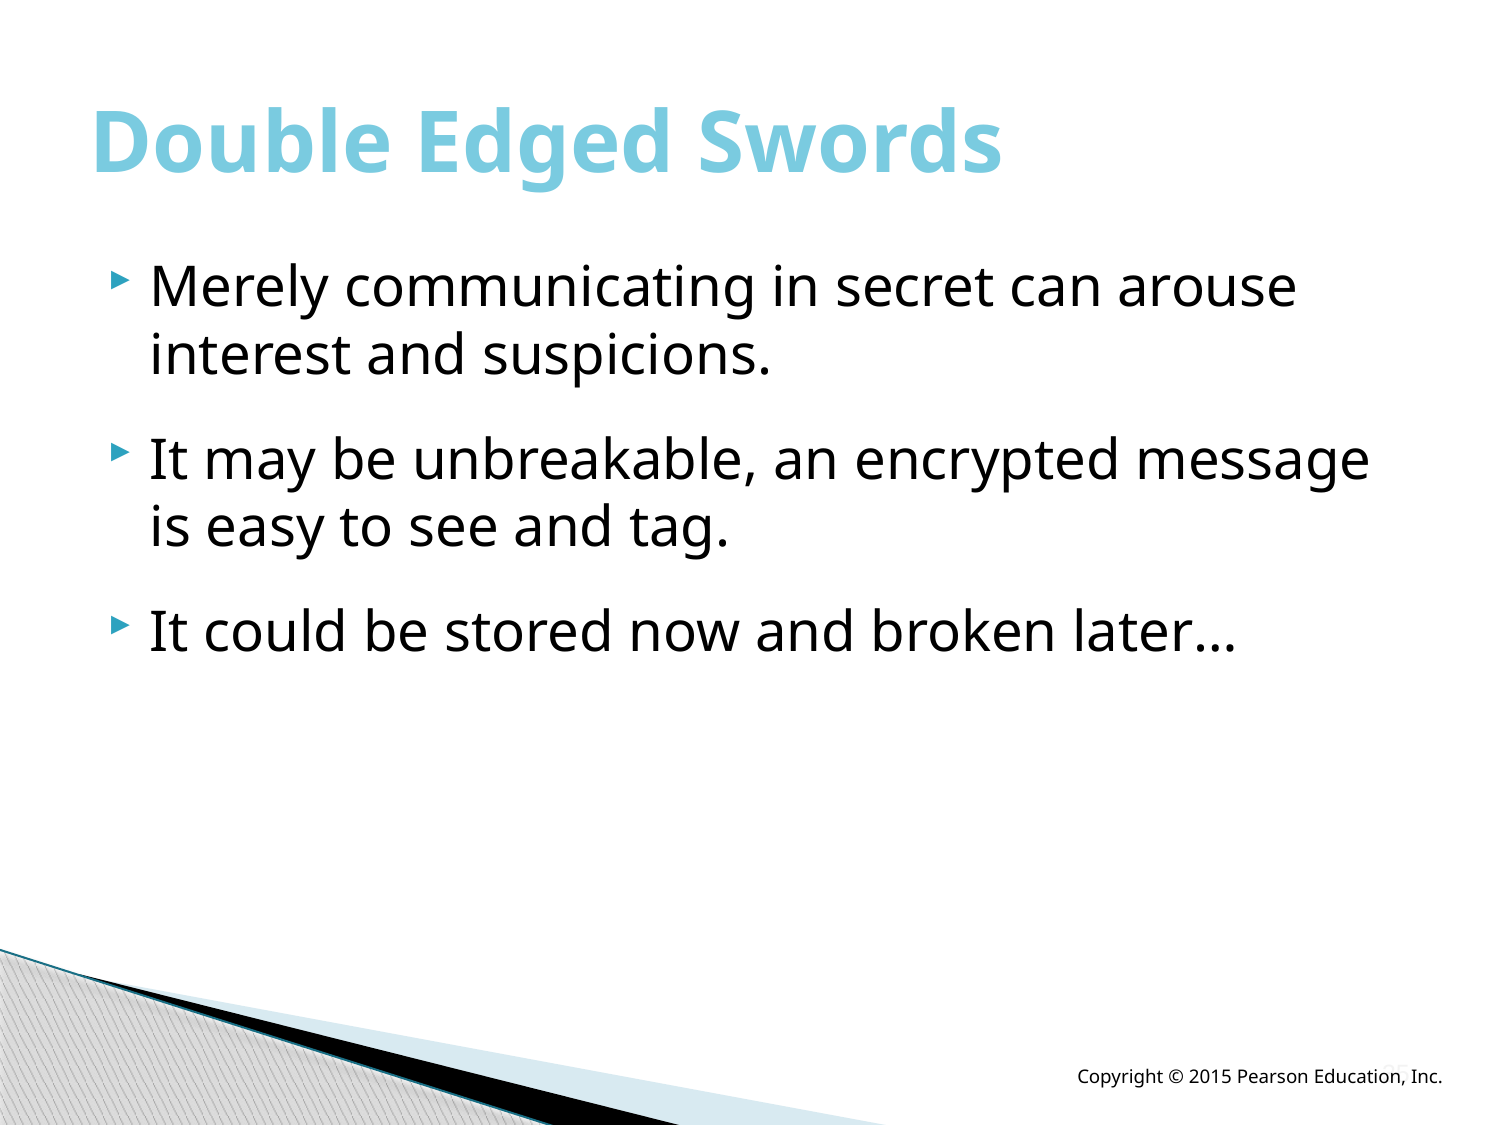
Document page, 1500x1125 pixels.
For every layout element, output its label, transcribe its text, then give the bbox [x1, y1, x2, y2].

title Double Edged Swords [75, 45, 1425, 233]
list Merely communicating in secret can arouse interest and suspicions. It may be unbreakable, an encrypted message is easy to see and tag. It could be stored now and broken later… [75, 242, 1425, 986]
